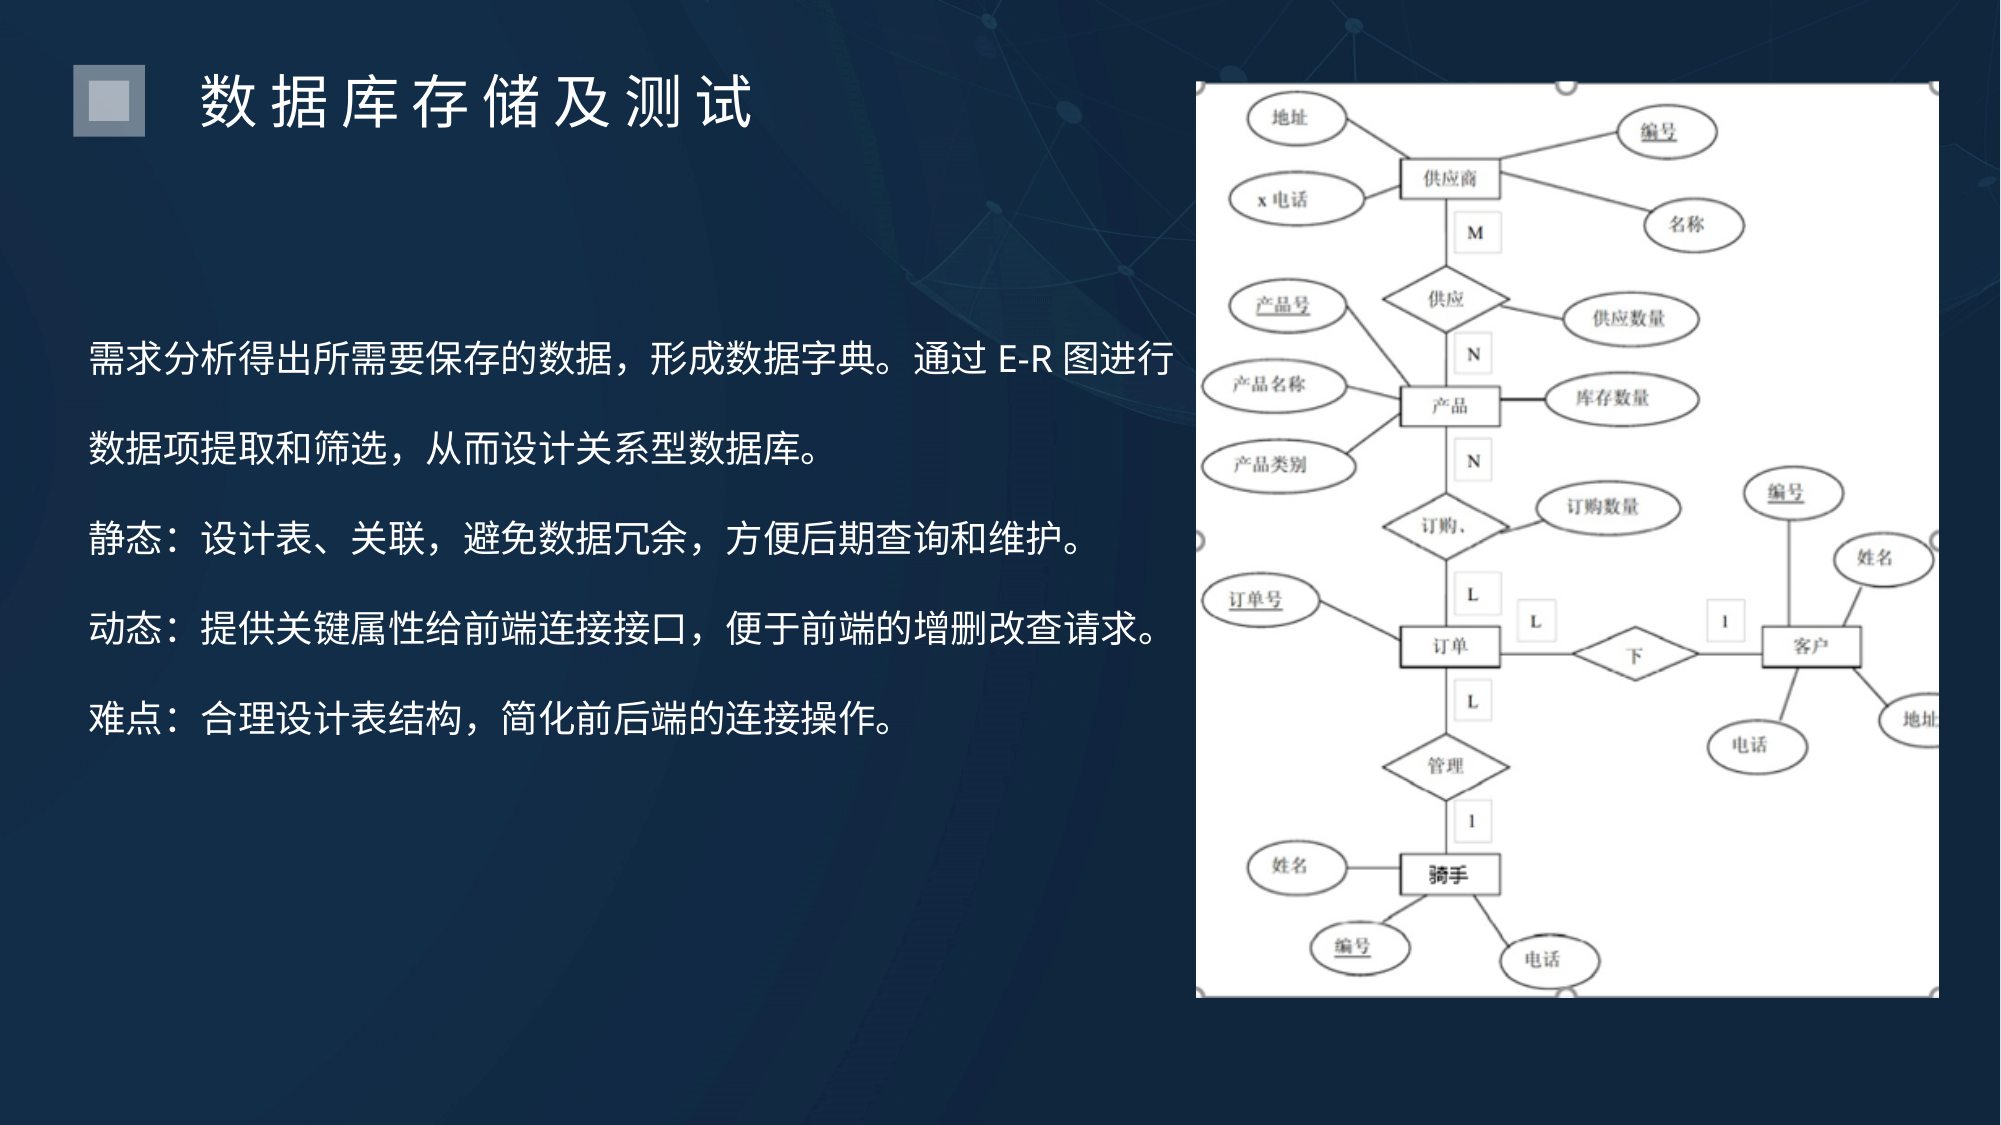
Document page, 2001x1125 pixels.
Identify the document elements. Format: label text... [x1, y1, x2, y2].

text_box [73, 64, 145, 137]
picture [0, 0, 2001, 1125]
text_box 数据库存储及测试 [185, 57, 1054, 143]
text_box 需求分析得出所需要保存的数据，形成数据字典。通过E-R图进行 数据项提取和筛选，从而设计关系型数据库。 静态：设计表、关联，避免数据冗余，方便后期查询和维护。 动态：提供关键属性给前端连接接口，便于前端的增删改查请求。 难点：合理设计表结构，简化前后端的连接操作。 [73, 327, 1196, 747]
